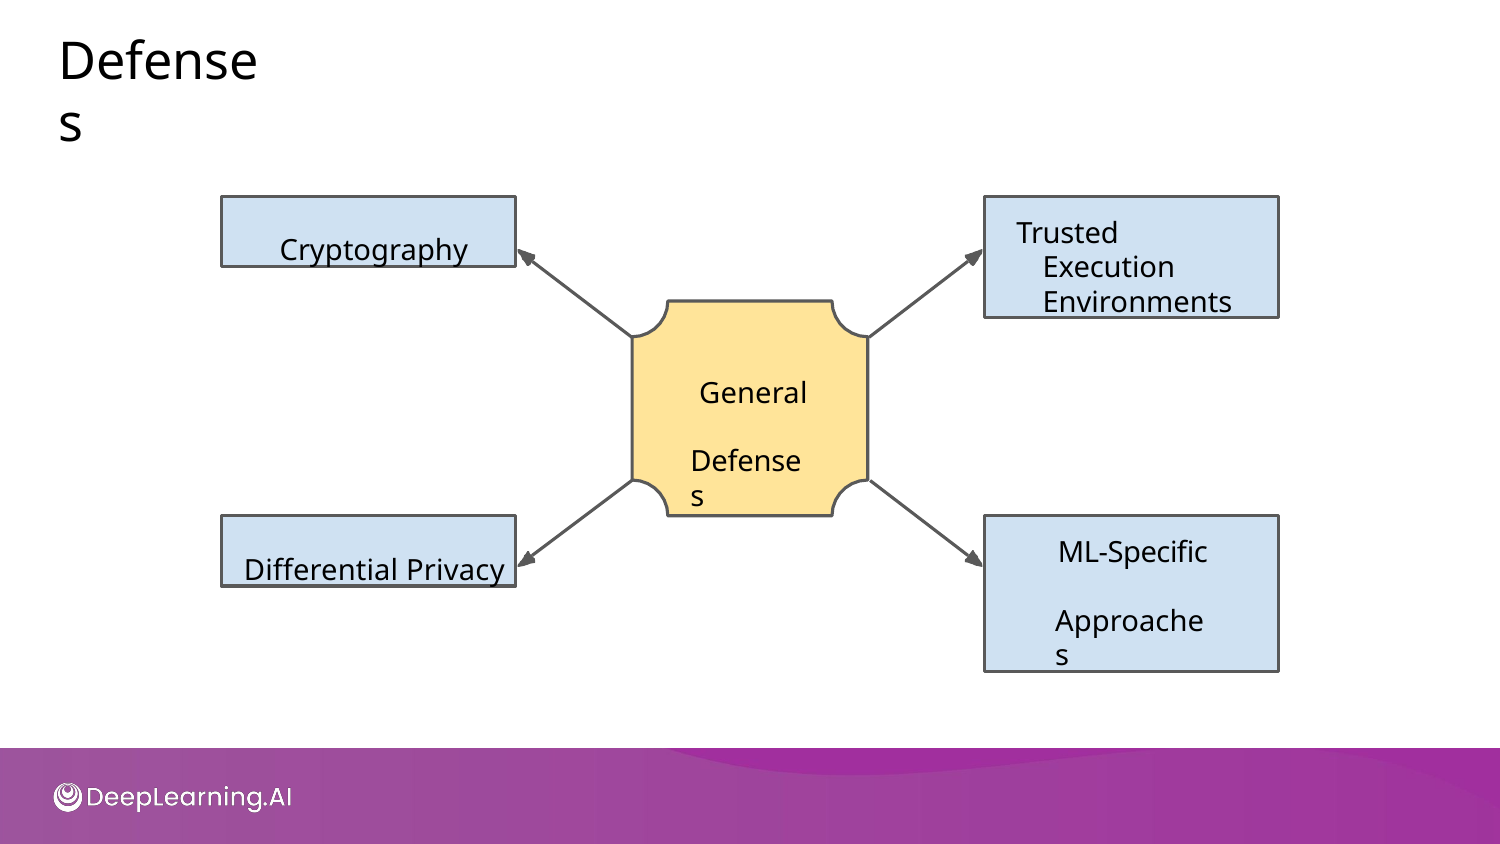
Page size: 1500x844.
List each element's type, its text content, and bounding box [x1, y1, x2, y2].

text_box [517, 249, 983, 568]
text_box Cryptography [221, 196, 516, 267]
text_box Differential Privacy [221, 515, 516, 587]
title Defenses [56, 24, 276, 169]
text_box Trusted Execution Environments [984, 196, 1279, 318]
text_box ML-Speciﬁc Approaches [984, 515, 1279, 672]
picture [0, 748, 1500, 844]
